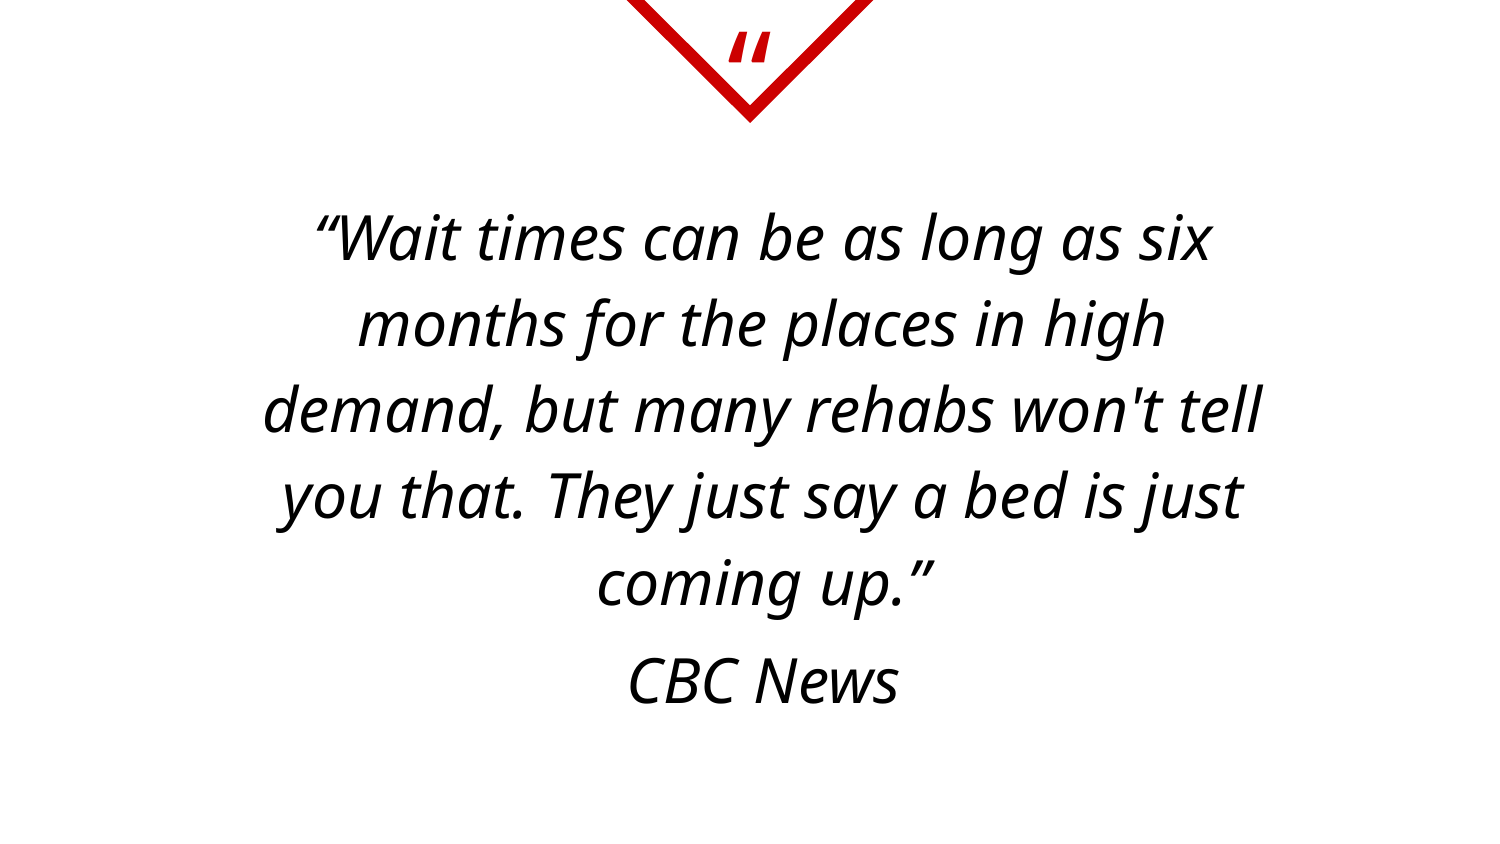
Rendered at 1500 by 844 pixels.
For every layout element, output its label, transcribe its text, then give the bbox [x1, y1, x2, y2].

list “Wait times can be as long as six months for the places in high demand, but many rehabs won't tell you that. They just say a bed is just coming up.” CBC News [237, 171, 1290, 695]
